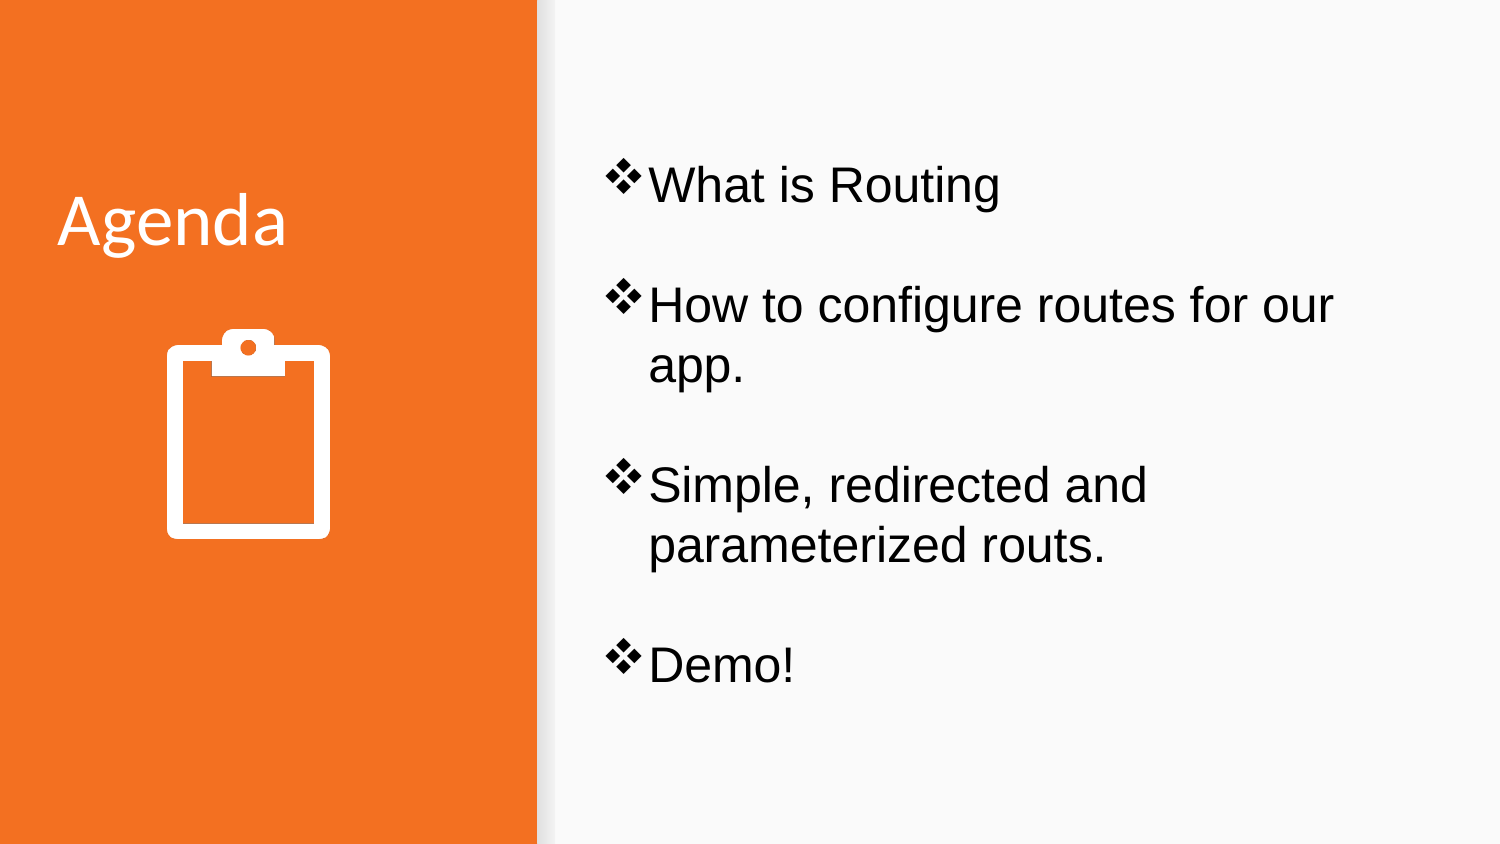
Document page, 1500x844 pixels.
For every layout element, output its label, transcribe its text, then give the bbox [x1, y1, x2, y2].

picture [121, 308, 374, 560]
text_box What is Routing How to configure routes for our app. Simple, redirected and parameterized routs. Demo! [586, 145, 1408, 761]
title Agenda [42, 119, 504, 276]
